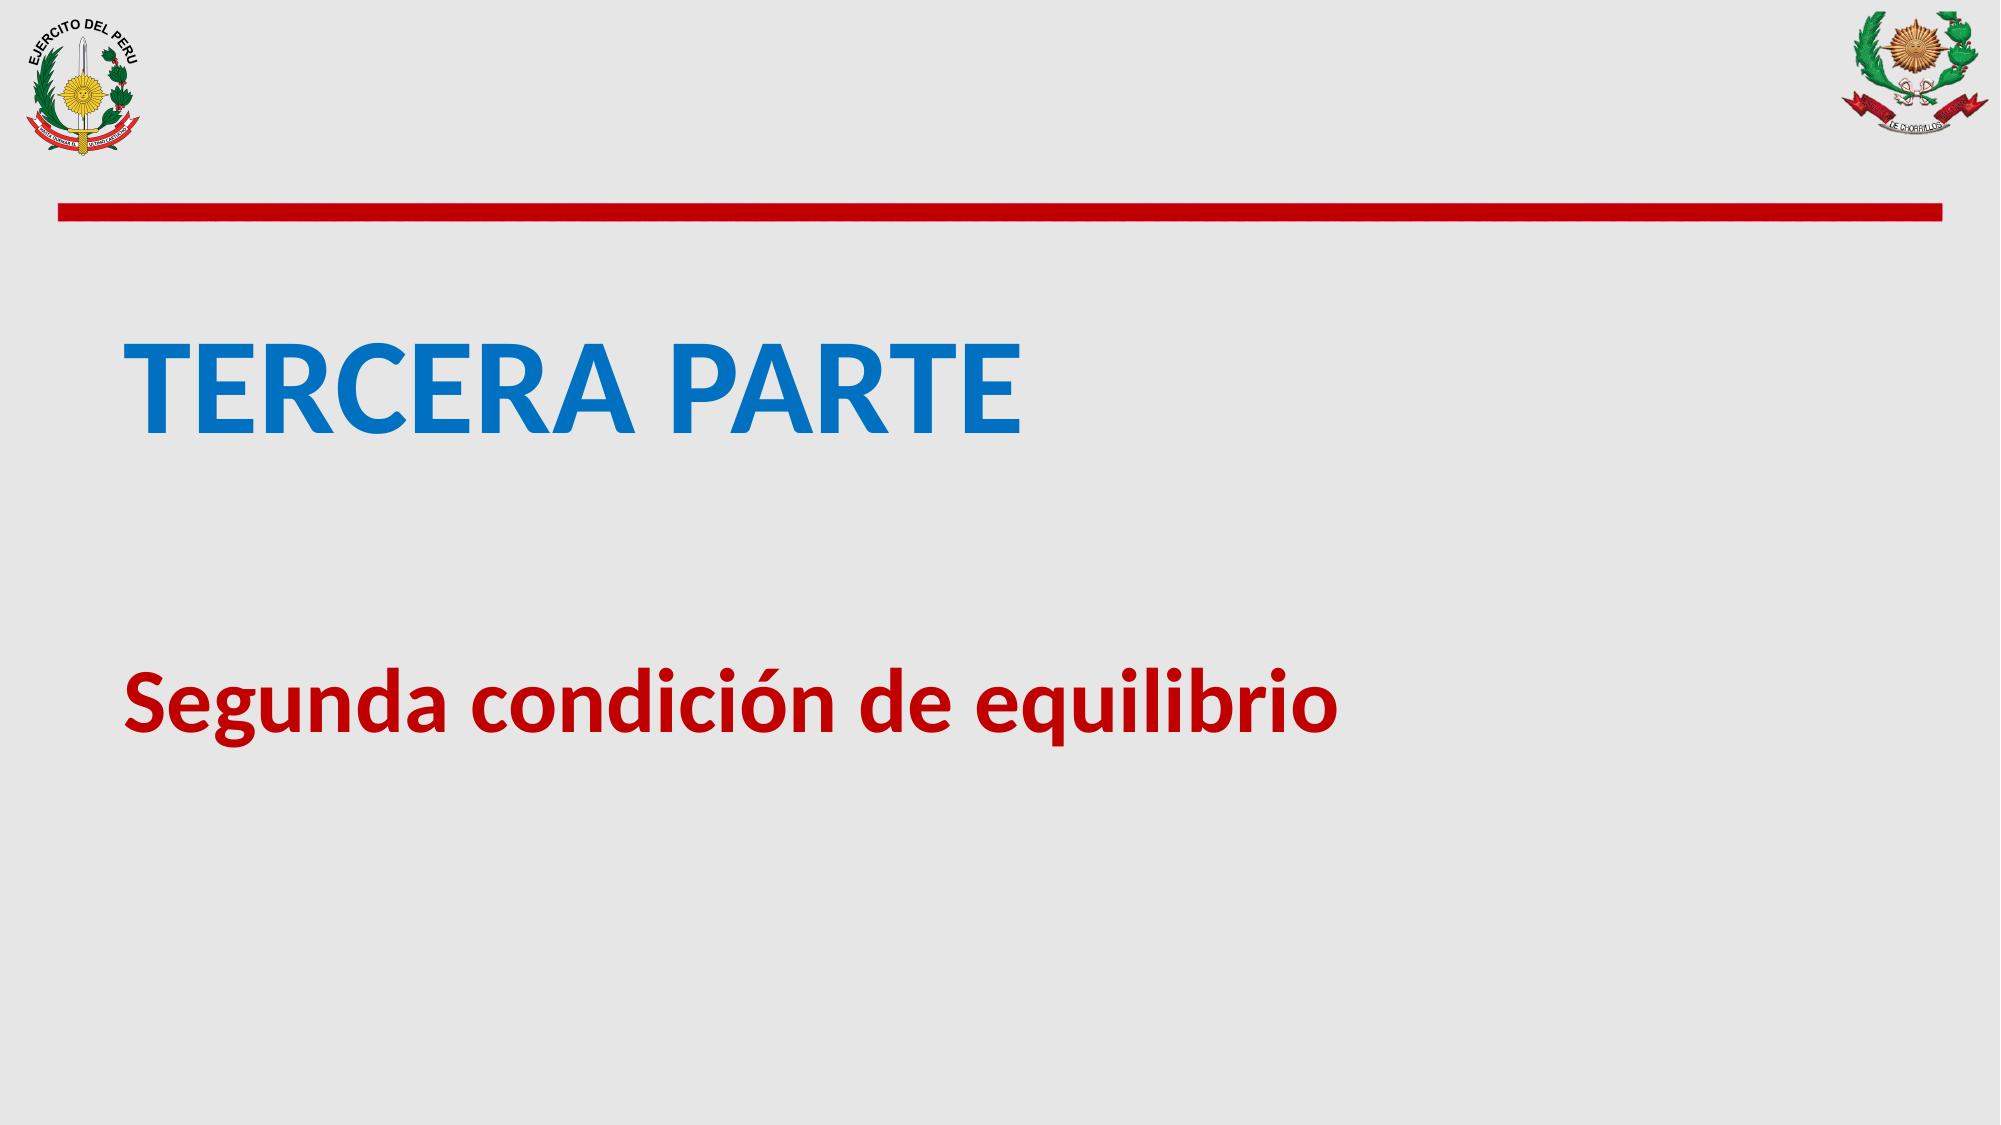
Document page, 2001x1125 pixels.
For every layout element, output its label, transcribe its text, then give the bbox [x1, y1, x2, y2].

text_box TERCERA PARTE Segunda condición de equilibrio [108, 307, 1834, 1021]
picture [26, 19, 140, 156]
picture [1822, 0, 1999, 146]
